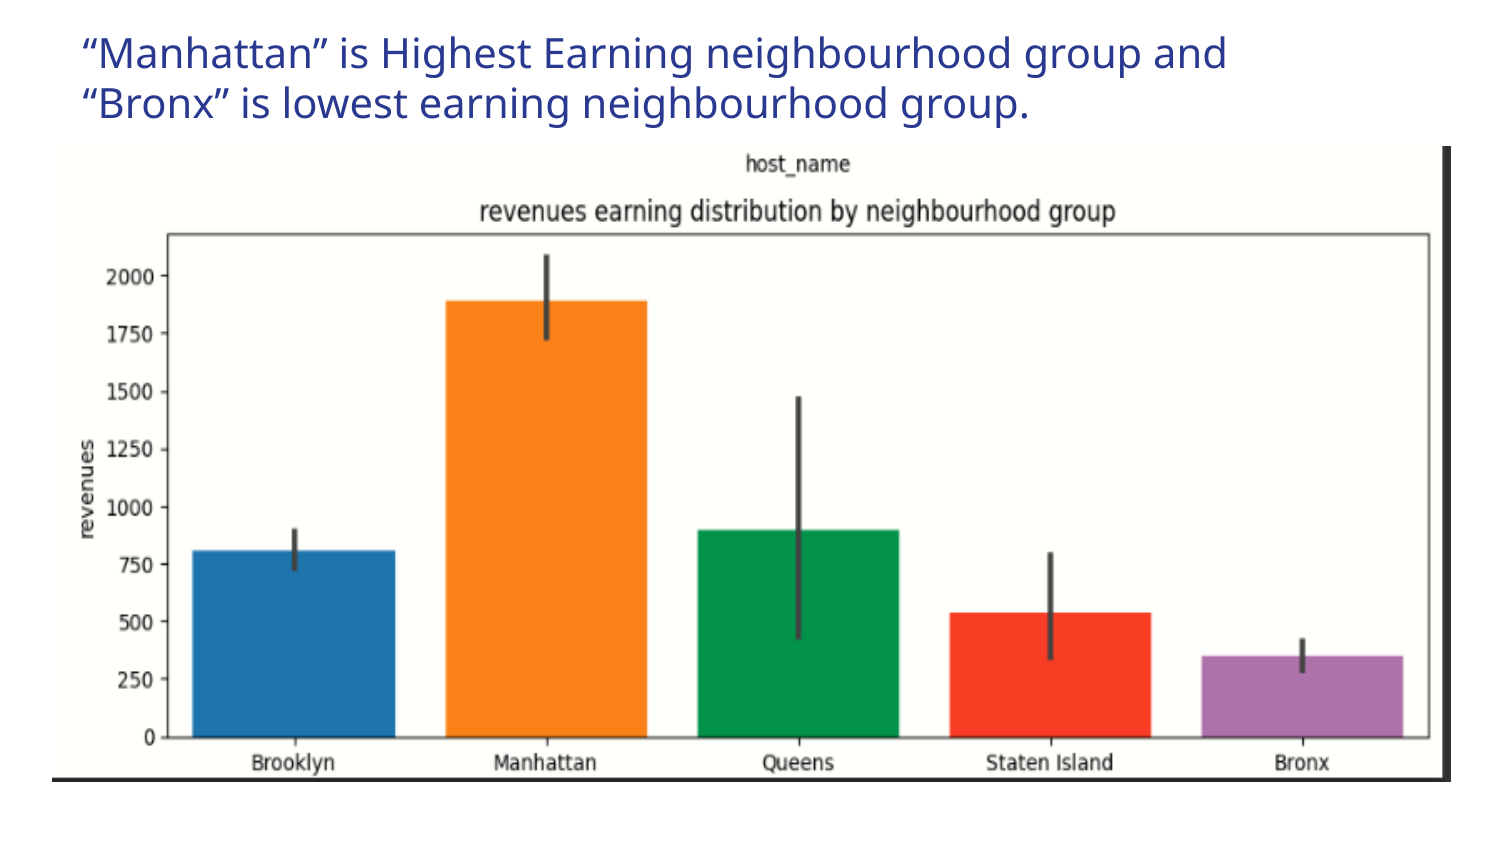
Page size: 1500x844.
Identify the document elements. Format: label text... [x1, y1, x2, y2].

title “Manhattan” is Highest Earning neighbourhood group and “Bronx” is lowest earning neighbourhood group. [67, 12, 1466, 137]
picture [52, 146, 1451, 783]
